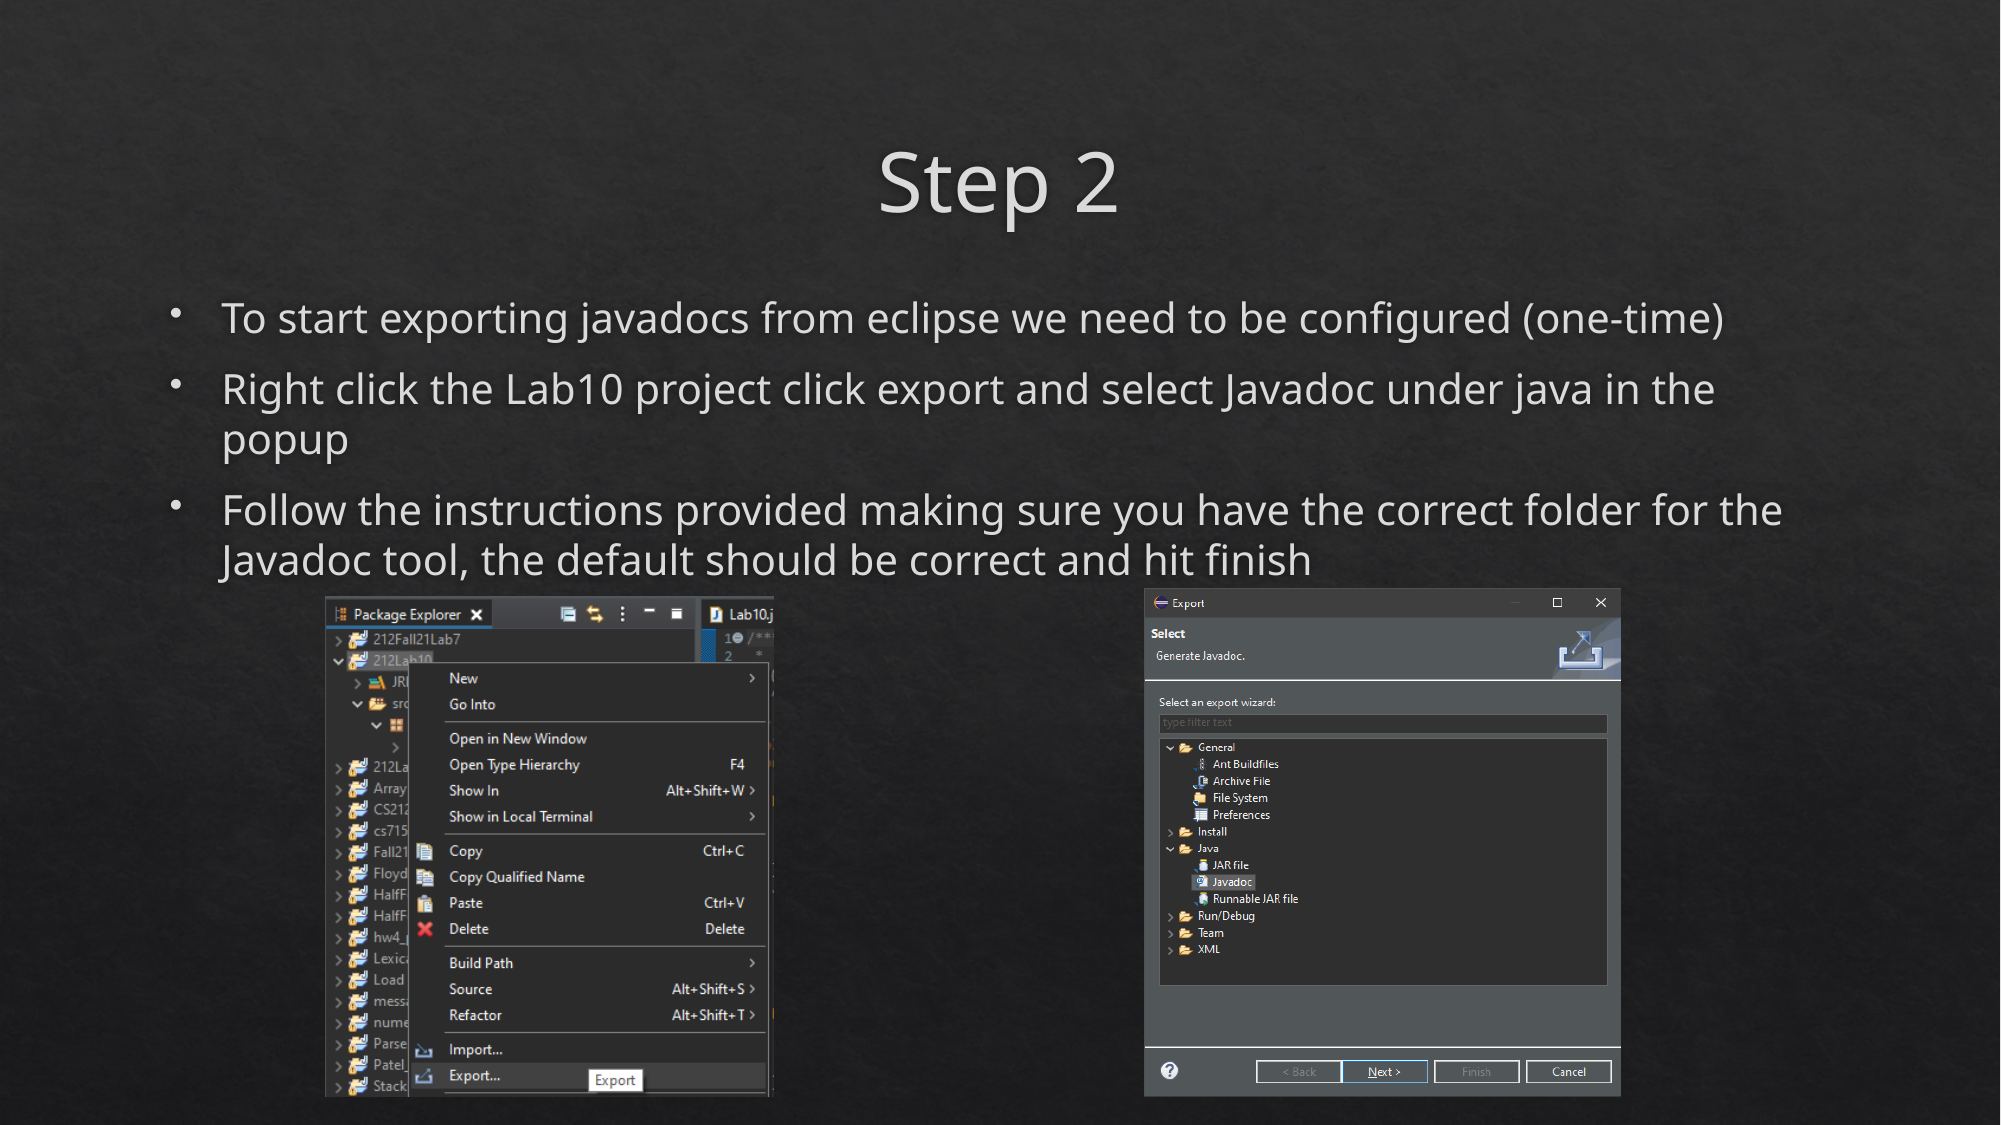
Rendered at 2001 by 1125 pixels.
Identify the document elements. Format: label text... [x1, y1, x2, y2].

picture [325, 596, 774, 1097]
picture [1144, 587, 1621, 1097]
title Step 2 [149, 99, 1849, 260]
list To start exporting javadocs from eclipse we need to be configured (one-time) Right click the Lab10 project click export and select Javadoc under java in the popup Follow the instructions provided making sure you have the correct folder for the Javadoc tool, the default should be correct and hit finish [149, 284, 1849, 950]
